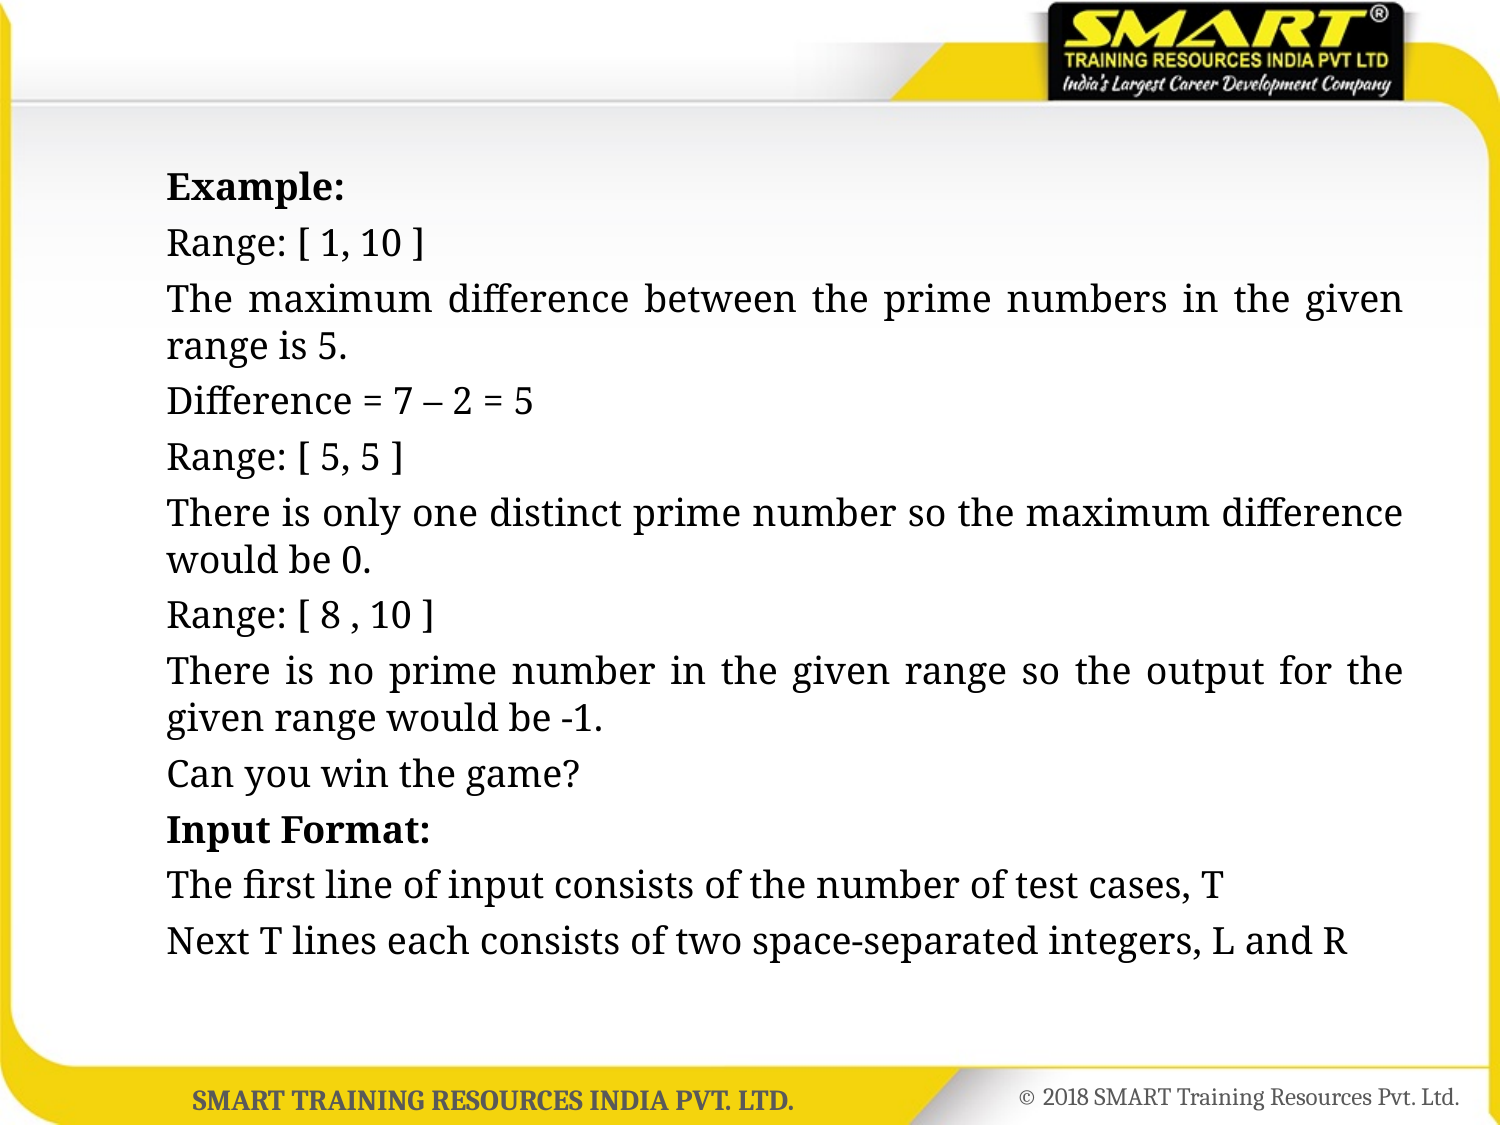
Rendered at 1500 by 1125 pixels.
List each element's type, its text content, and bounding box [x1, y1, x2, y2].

text_box Example: Range: [ 1, 10 ] The maximum difference between the prime numbers in the given range is 5. Difference = 7 – 2 = 5 Range: [ 5, 5 ] There is only one distinct prime number so the maximum difference would be 0. Range: [ 8 , 10 ] There is no prime number in the given range so the output for the given range would be -1. Can you win the game? Input Format: The first line of input consists of the number of test cases, T Next T lines each consists of two space-separated integers, L and R [74, 153, 1420, 1025]
picture [0, 0, 1500, 1125]
